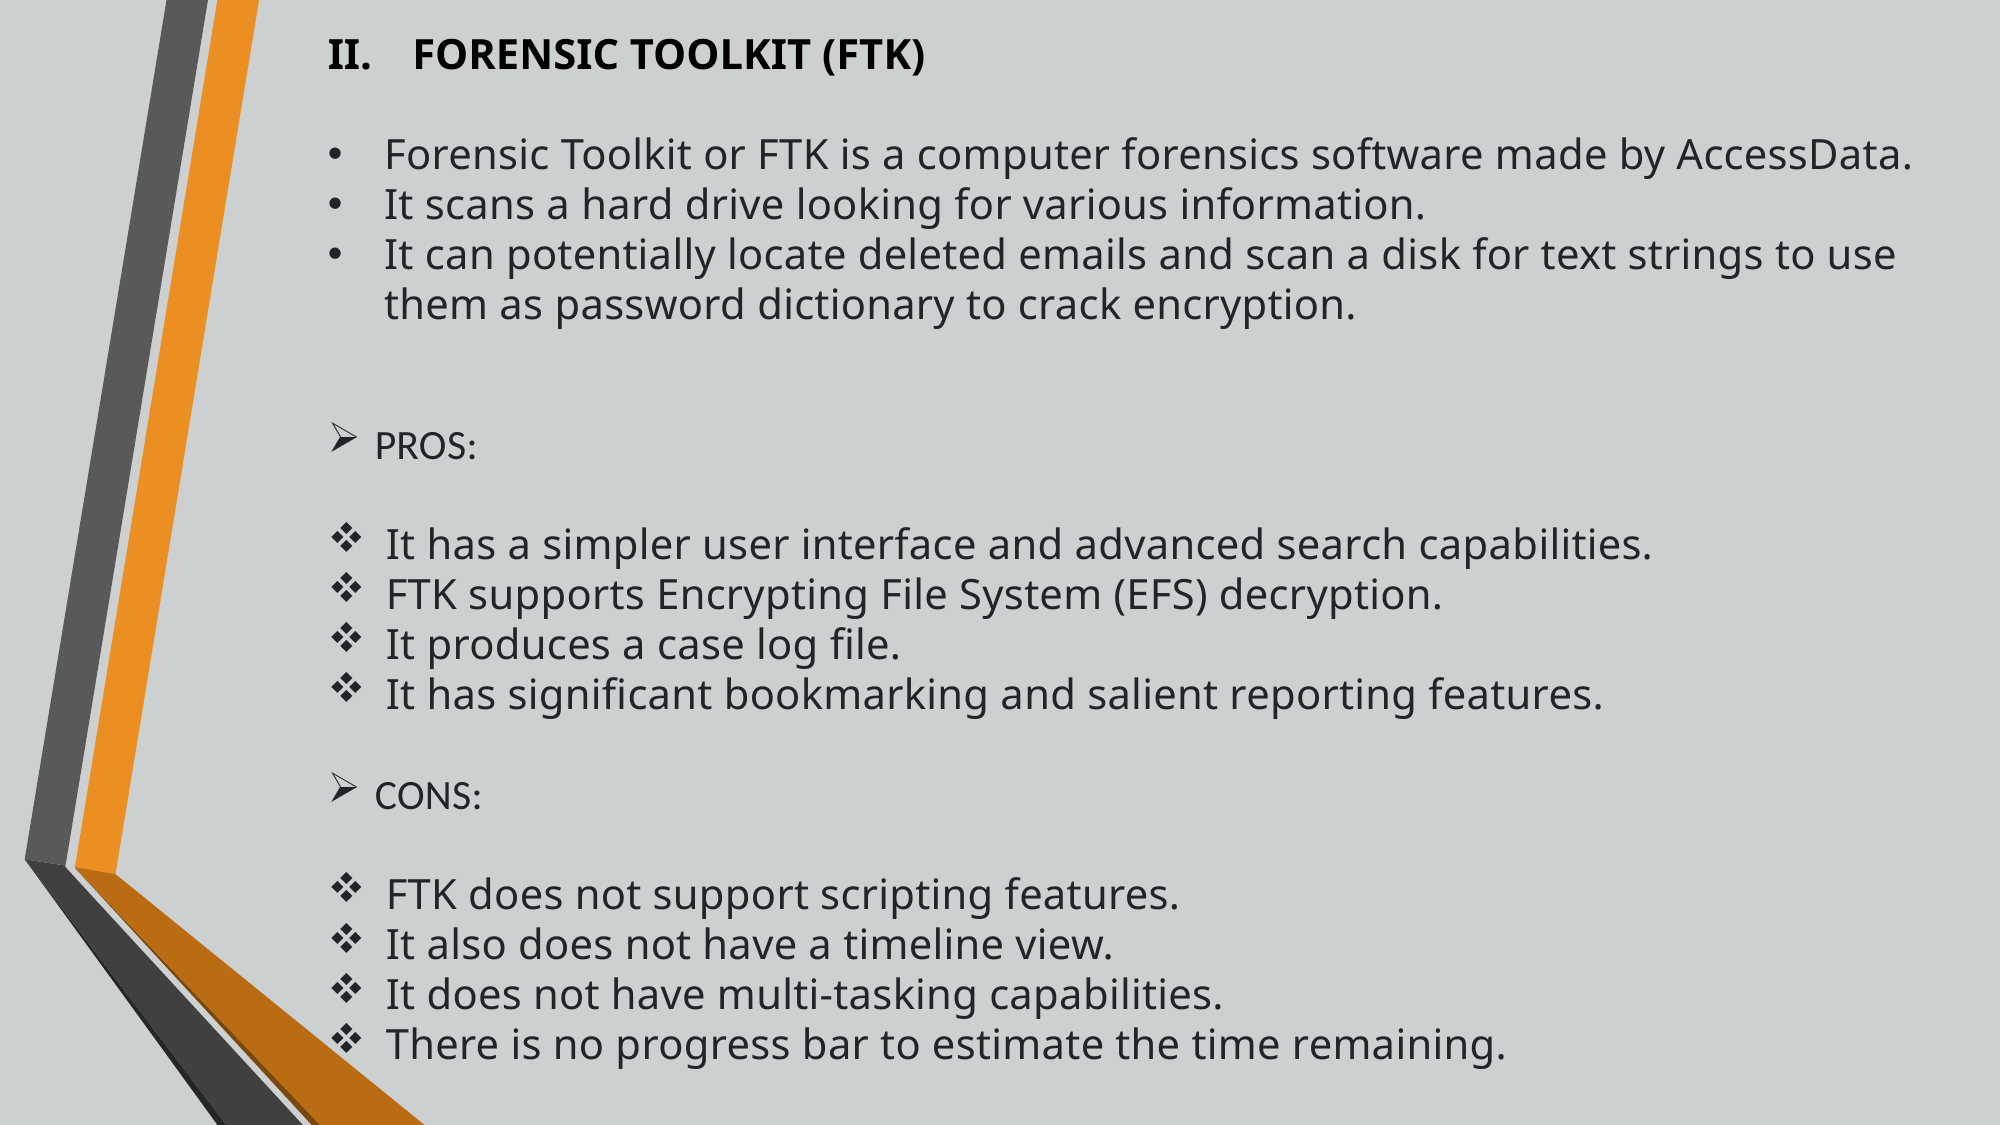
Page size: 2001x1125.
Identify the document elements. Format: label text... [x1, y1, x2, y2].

text_box FORENSIC TOOLKIT (FTK) Forensic Toolkit or FTK is a computer forensics software made by AccessData. It scans a hard drive looking for various information. It can potentially locate deleted emails and scan a disk for text strings to use them as password dictionary to crack encryption. PROS: It has a simpler user interface and advanced search capabilities. FTK supports Encrypting File System (EFS) decryption. It produces a case log file. It has significant bookmarking and salient reporting features. CONS: FTK does not support scripting features. It also does not have a timeline view. It does not have multi-tasking capabilities. There is no progress bar to estimate the time remaining. [313, 20, 1939, 1125]
